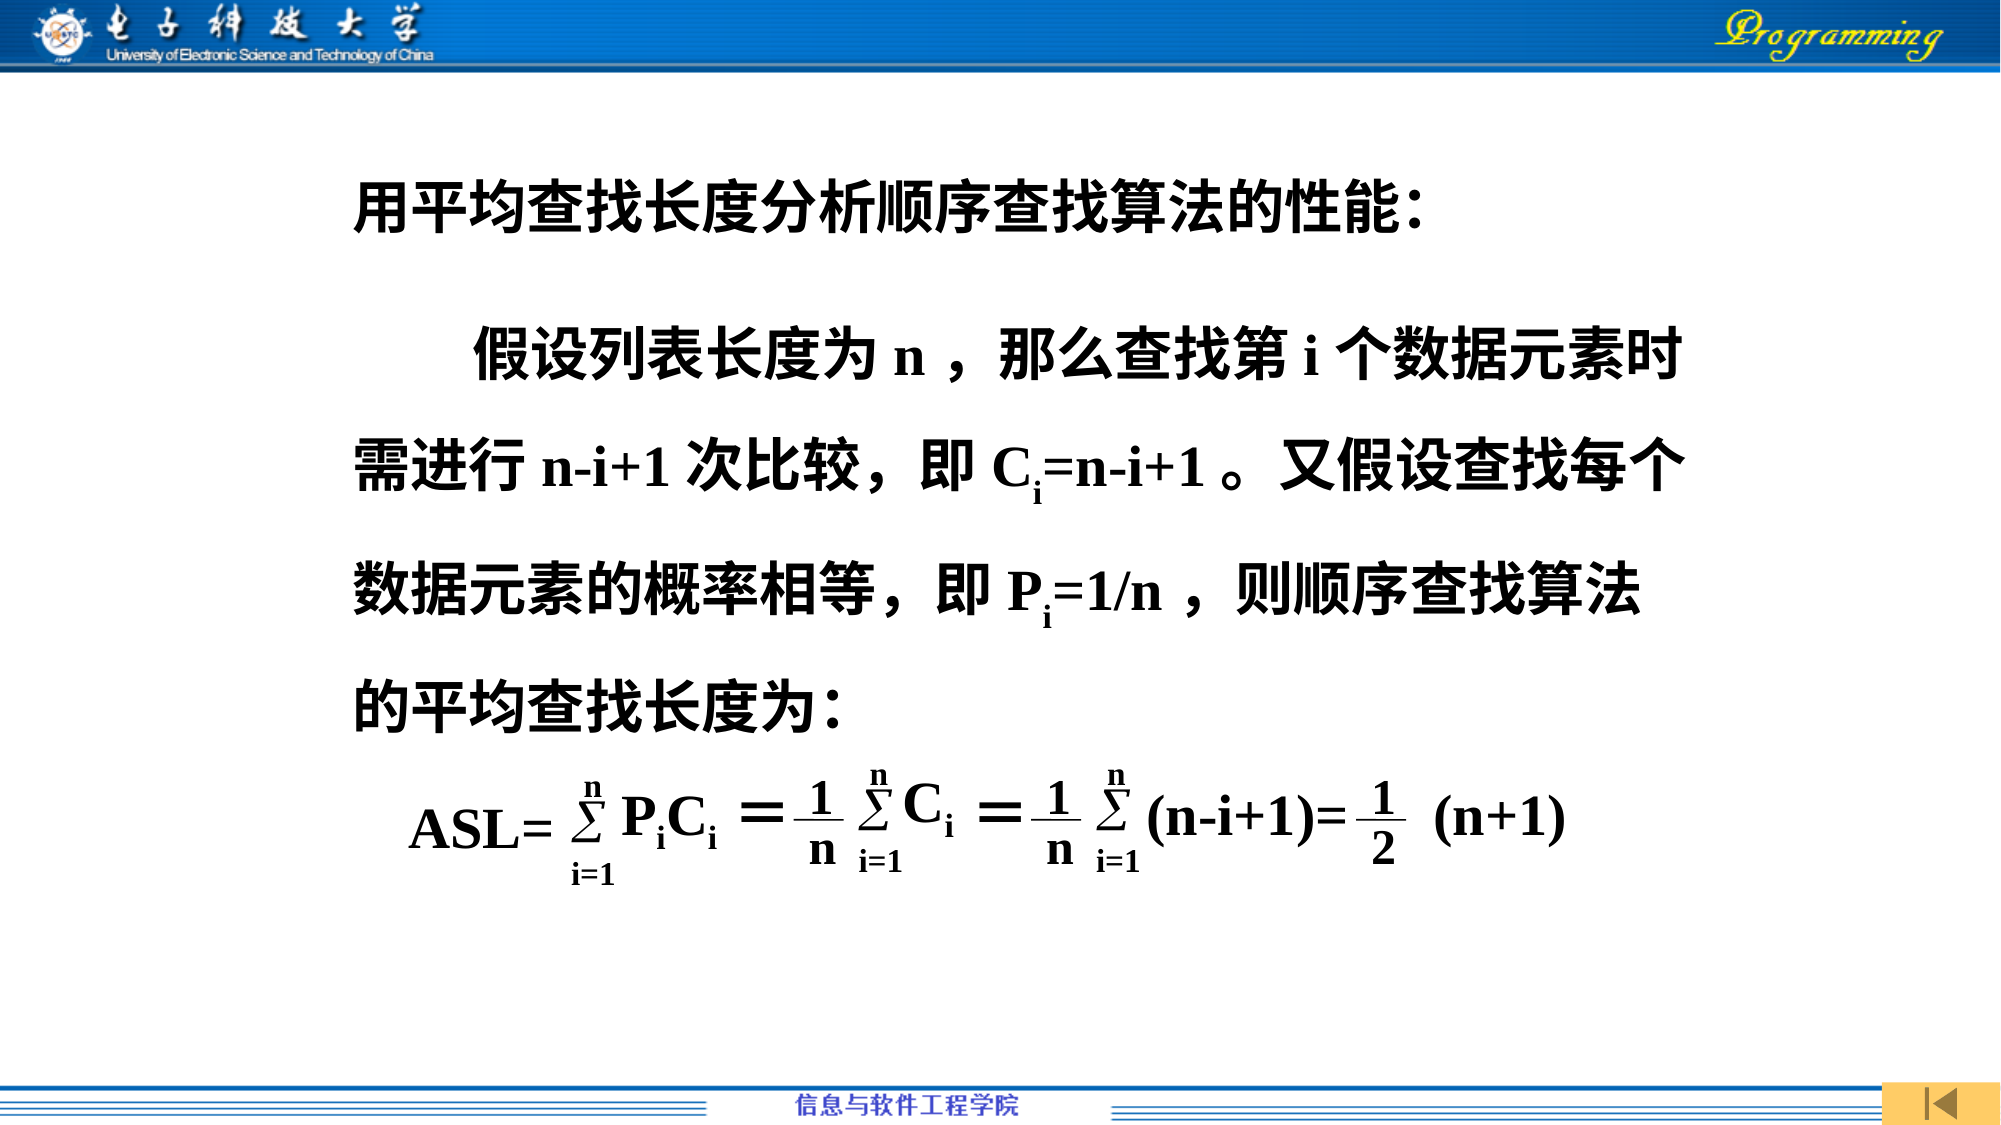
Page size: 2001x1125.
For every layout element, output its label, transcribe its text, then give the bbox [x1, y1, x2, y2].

text_box 假设列表长度为n，那么查找第i个数据元素时需进行n-i+1次比较，即Ci=n-i+1。又假设查找每个数据元素的概率相等，即Pi=1/n，则顺序查找算法的平均查找长度为： [337, 274, 1713, 748]
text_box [393, 744, 1657, 901]
text_box 用平均查找长度分析顺序查找算法的性能： [337, 162, 1713, 248]
picture [0, 0, 2001, 1125]
